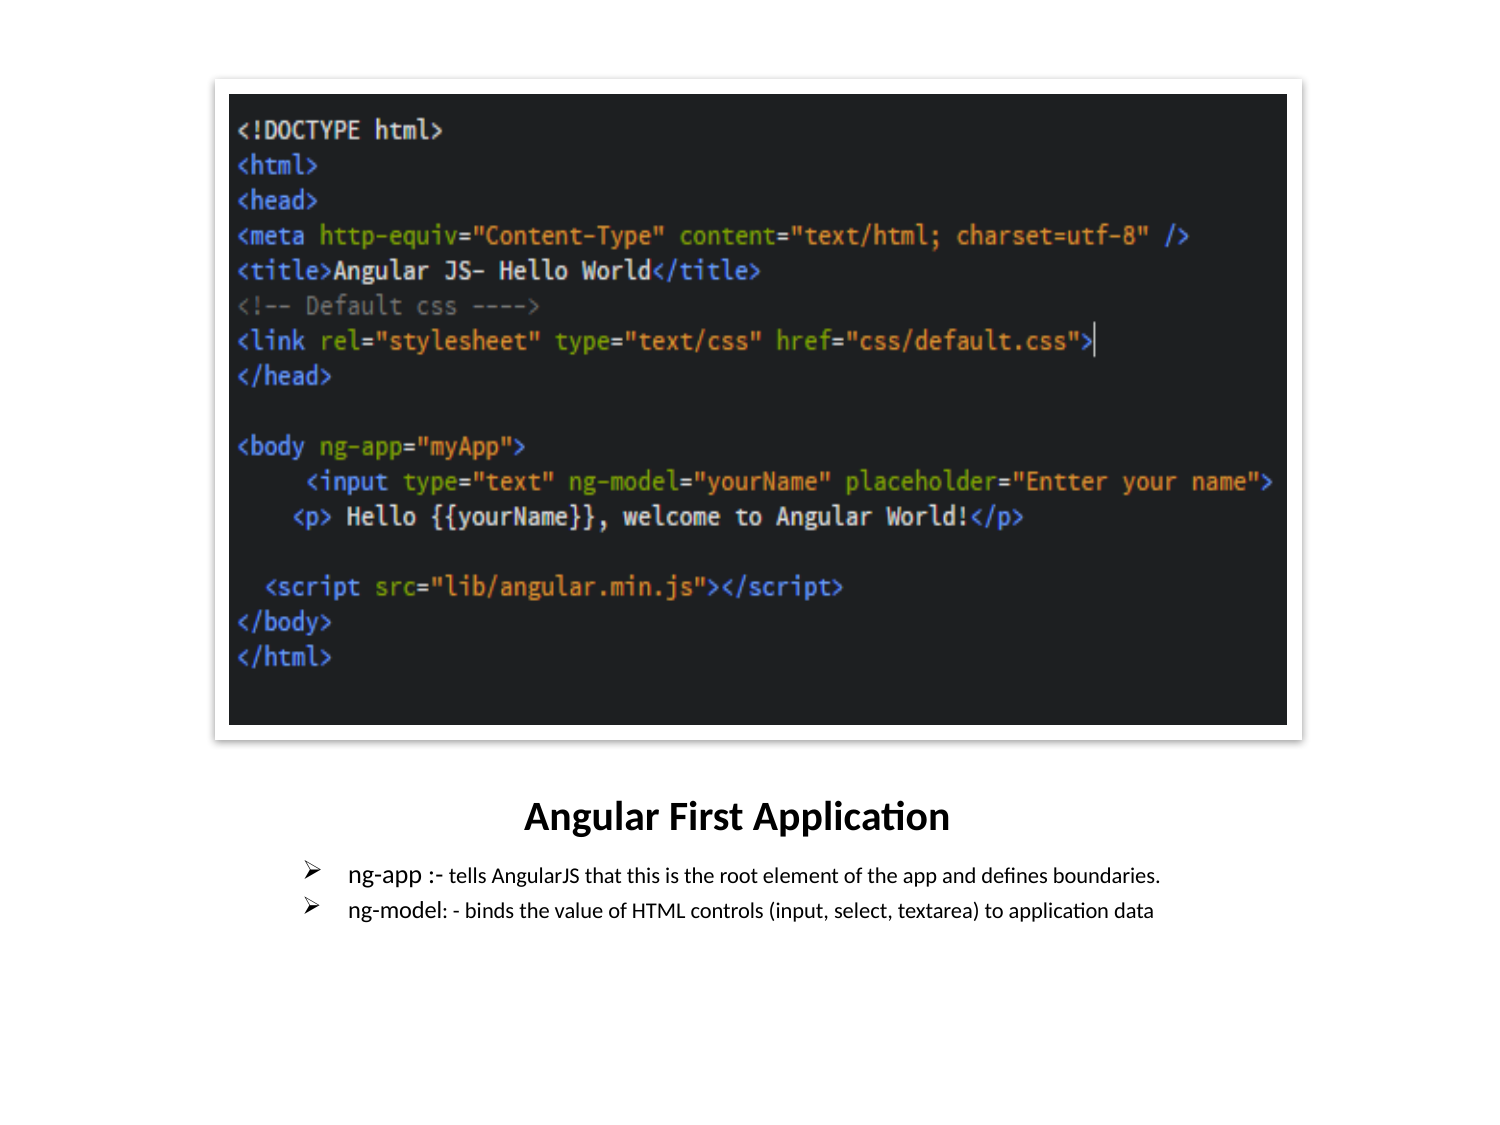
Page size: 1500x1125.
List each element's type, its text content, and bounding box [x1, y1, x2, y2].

picture [229, 93, 1288, 726]
list ng-app :- tells AngularJS that this is the root element of the app and defines boundaries. ng-model: - binds the value of HTML controls (input, select, textarea) to application data [287, 849, 1188, 982]
title Angular First Application [287, 753, 1188, 846]
